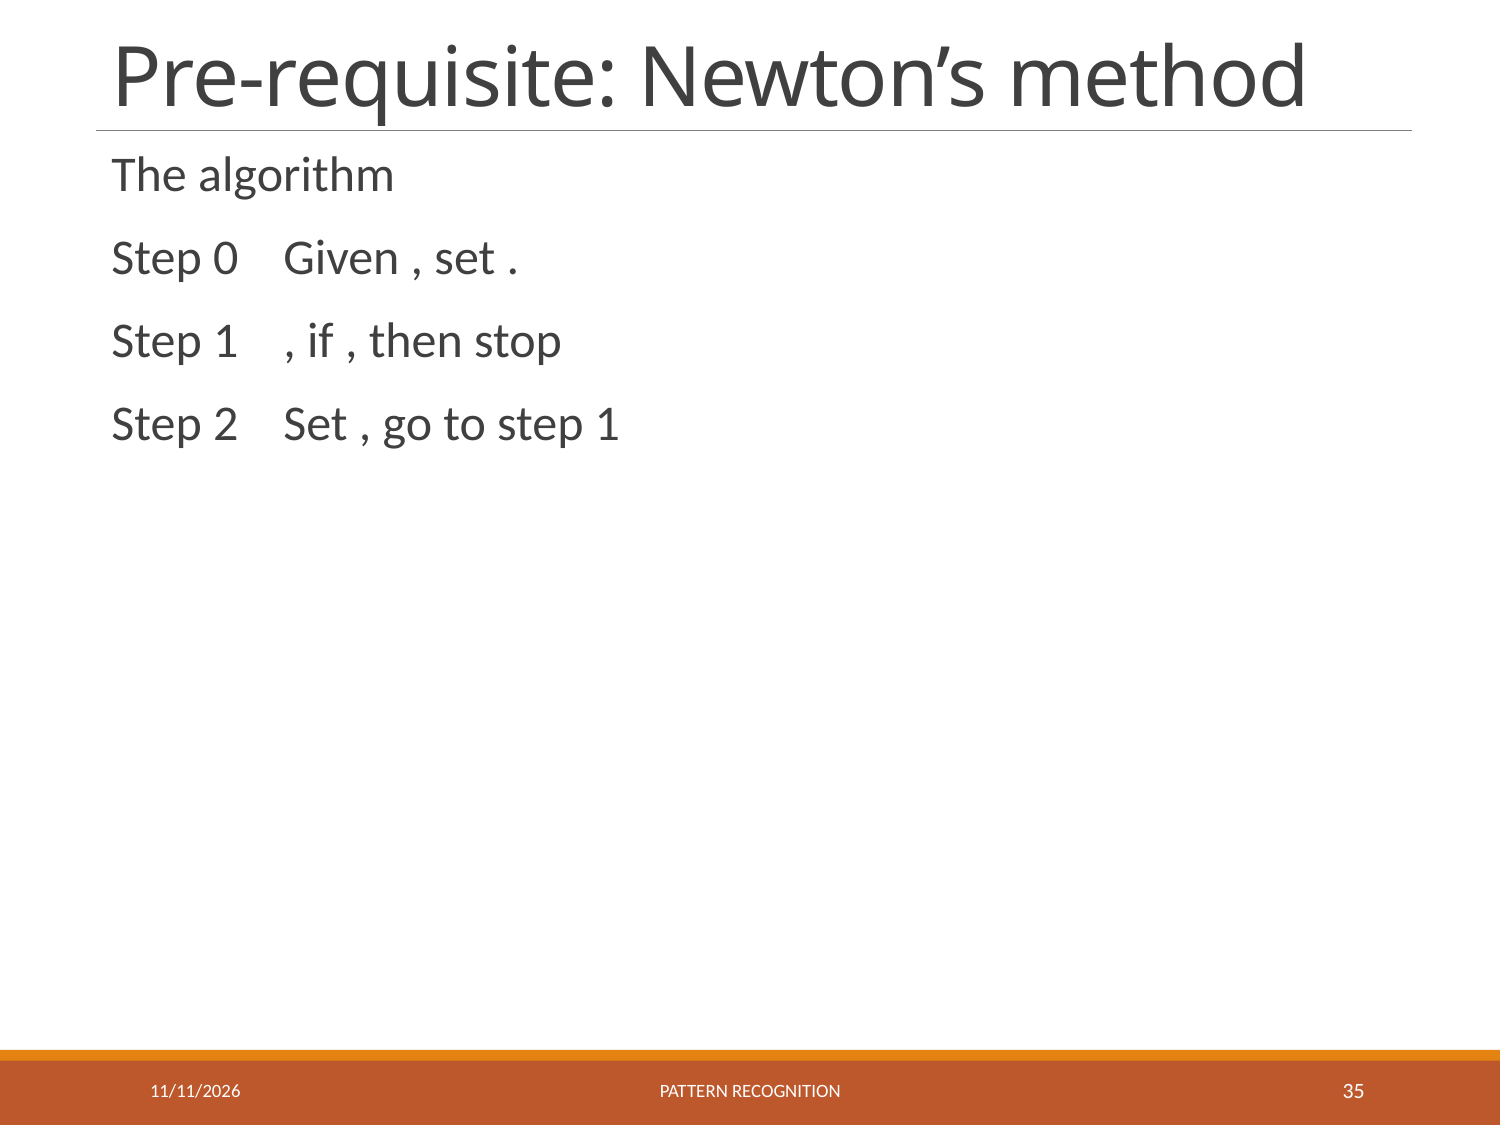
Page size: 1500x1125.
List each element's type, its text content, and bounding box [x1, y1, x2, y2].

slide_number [135, 1059, 440, 1120]
footer Pattern recognition [453, 1059, 1047, 1120]
slide_number 35 [1218, 1059, 1380, 1120]
title Pre-requisite: Newton’s method [96, 19, 1413, 131]
